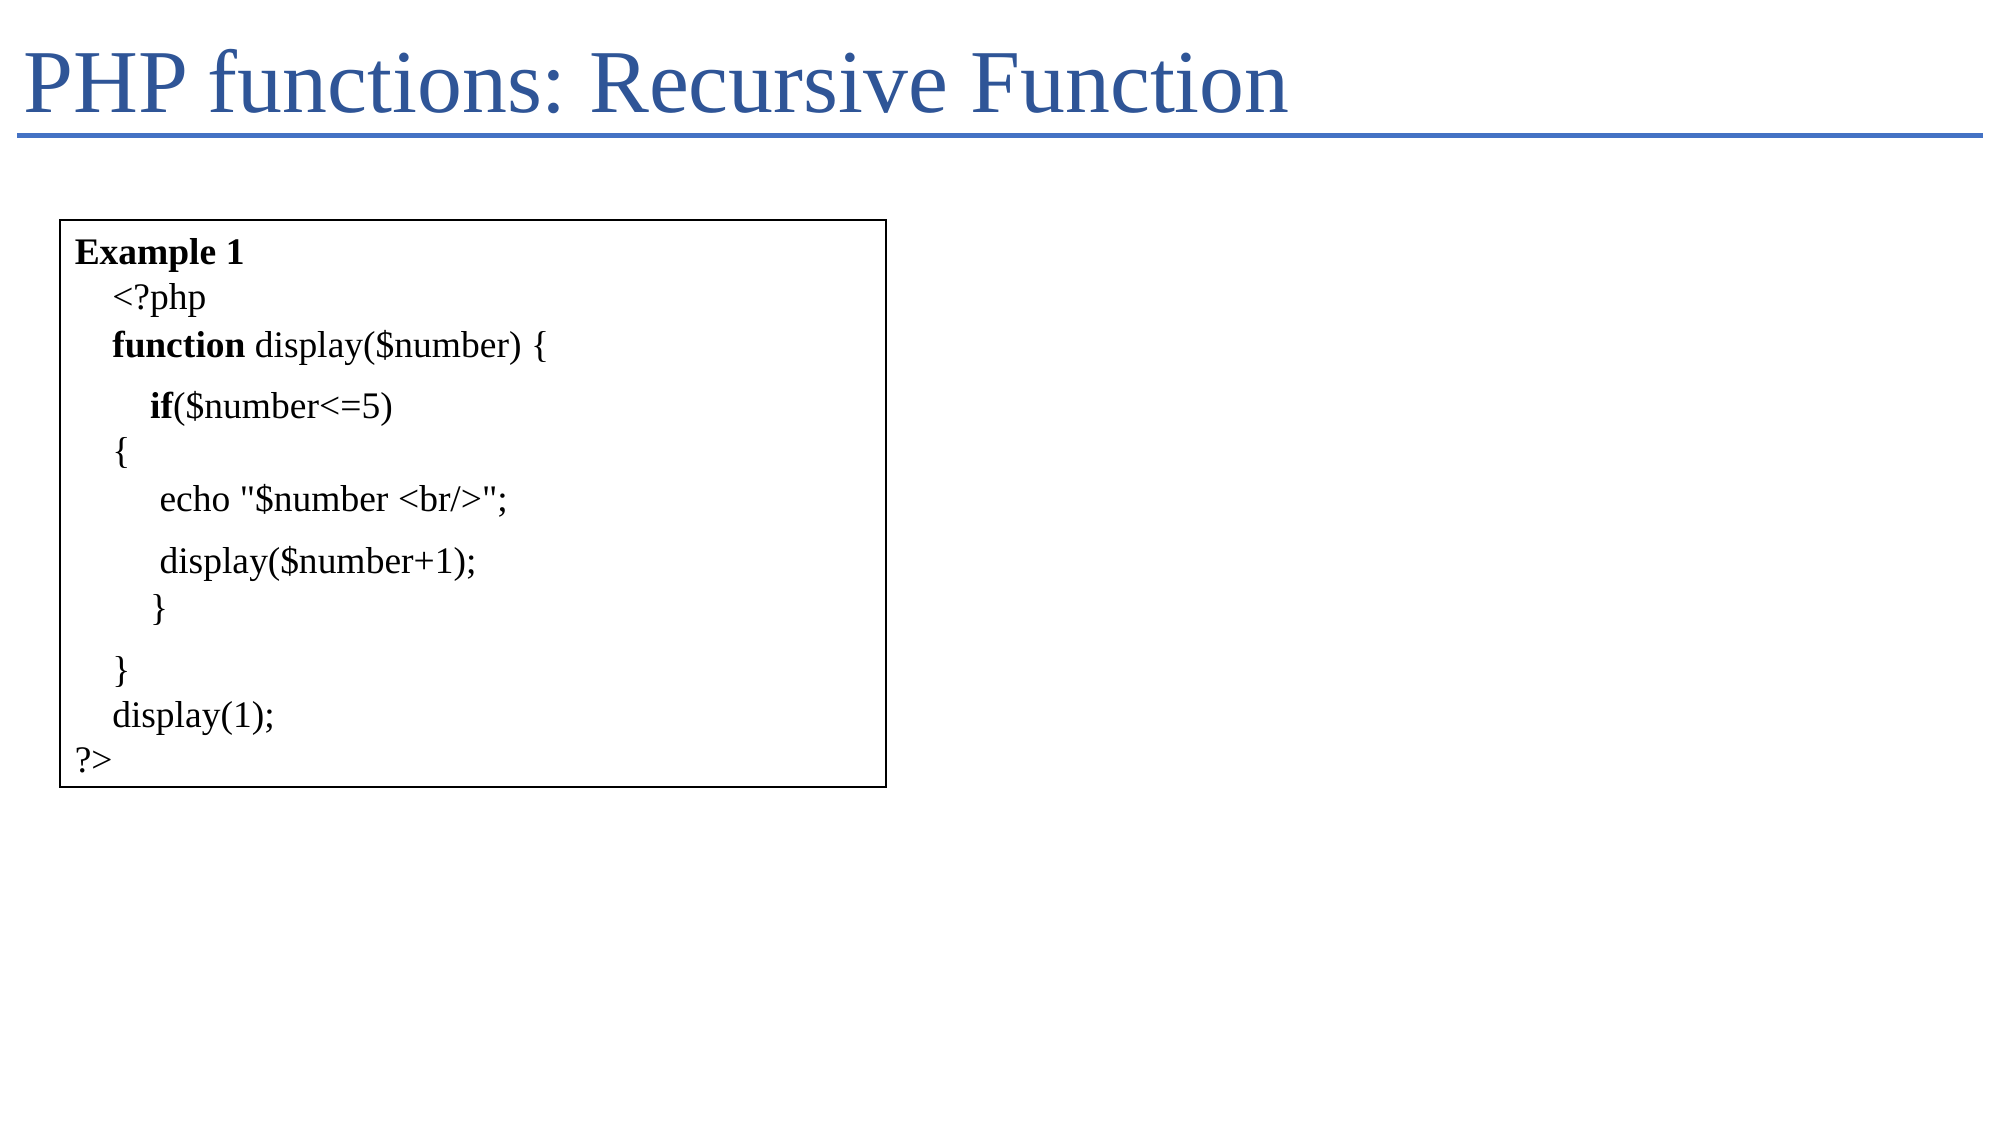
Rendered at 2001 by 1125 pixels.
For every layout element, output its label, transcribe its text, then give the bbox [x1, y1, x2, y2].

text_box Example 1 <?php function display($number) { if($number<=5) { echo "$number <br/>"; display($number+1); } } display(1); ?> [59, 219, 887, 788]
title PHP functions: Recursive Function [8, 26, 1974, 140]
